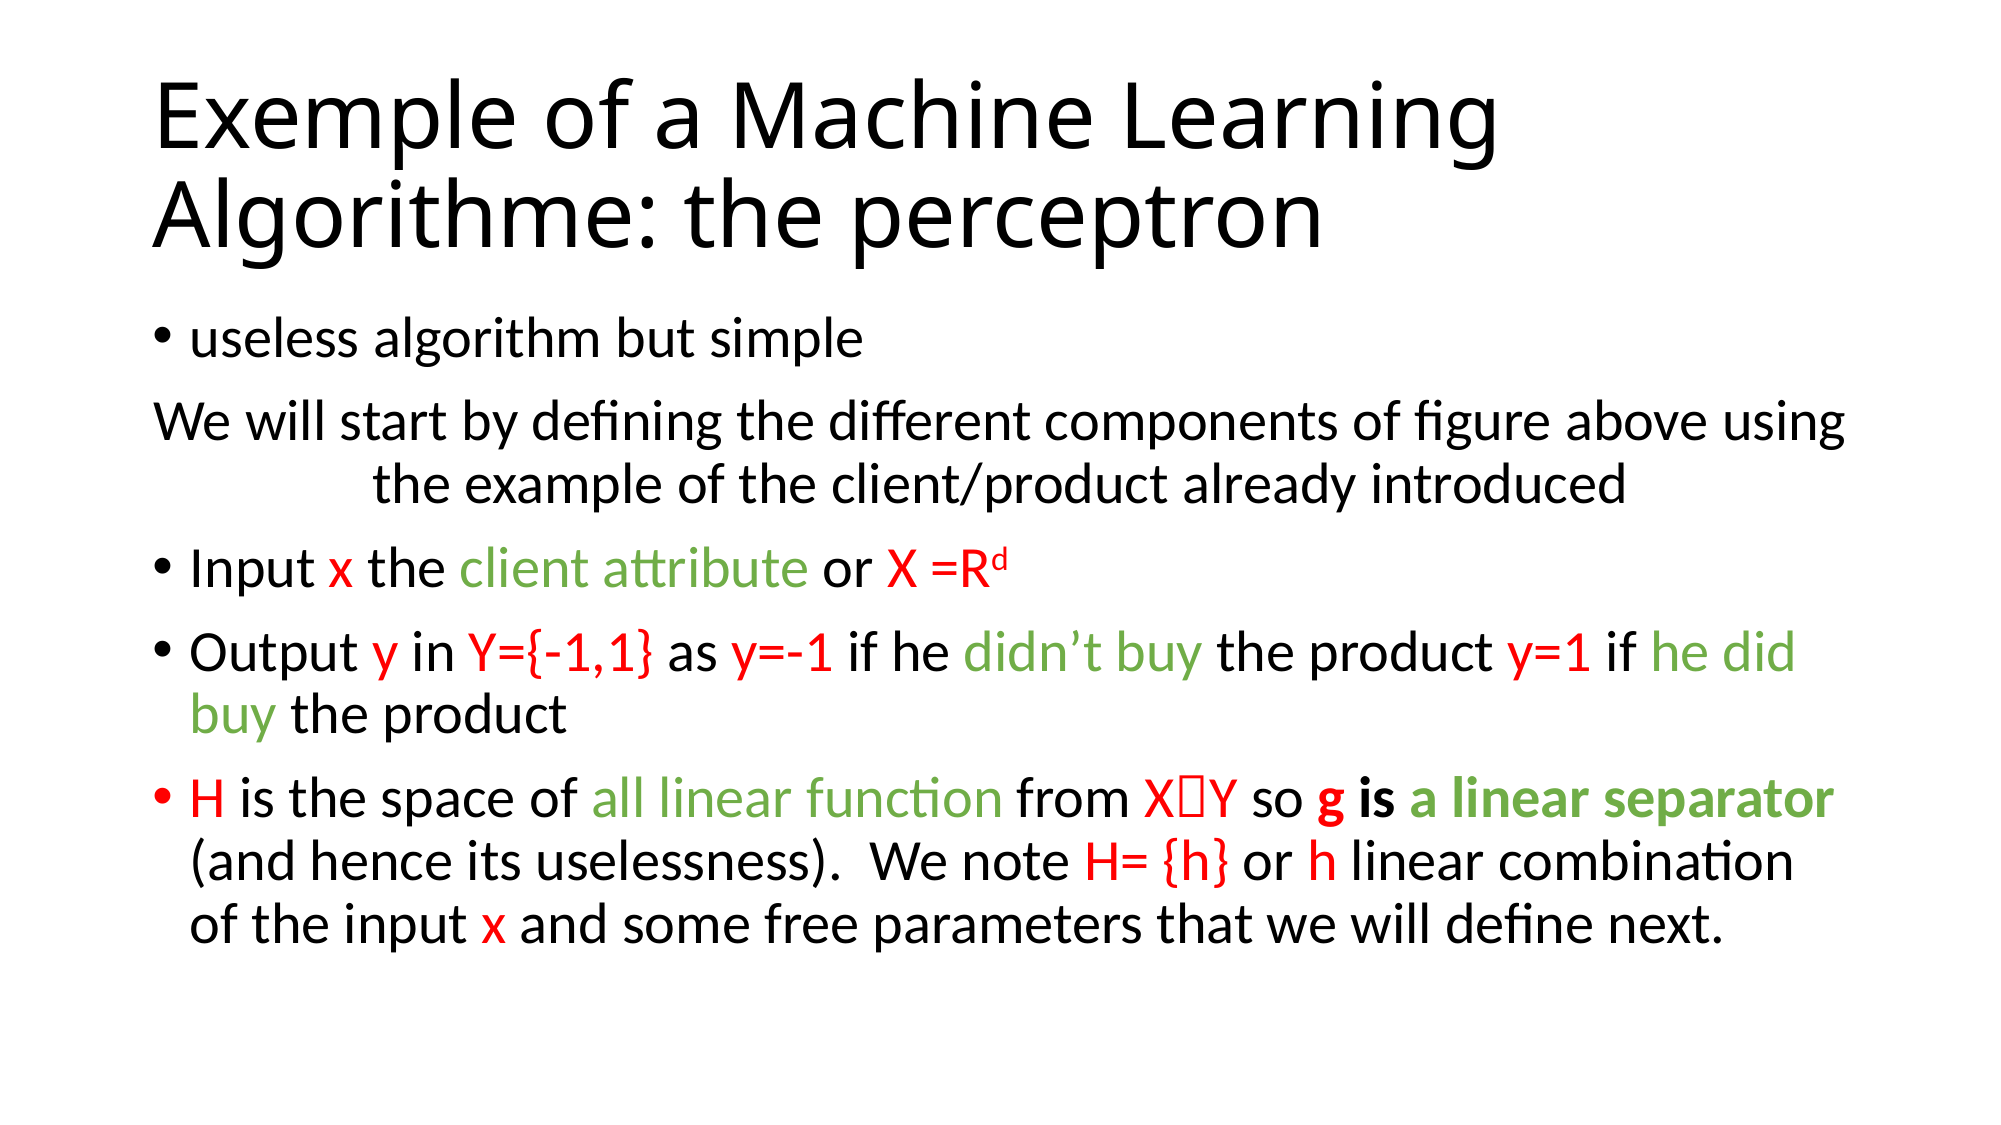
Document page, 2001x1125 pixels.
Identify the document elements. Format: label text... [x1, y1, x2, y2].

list useless algorithm but simple We will start by defining the different components of figure above using the example of the client/product already introduced Input x the client attribute or X =Rd Output y in Y={-1,1} as y=-1 if he didn’t buy the product y=1 if he did buy the product H is the space of all linear function from XY so g is a linear separator (and hence its uselessness). We note H= {h} or h linear combination of the input x and some free parameters that we will define next. [137, 299, 1863, 1014]
title Exemple of a Machine Learning Algorithme: the perceptron [137, 59, 1863, 278]
